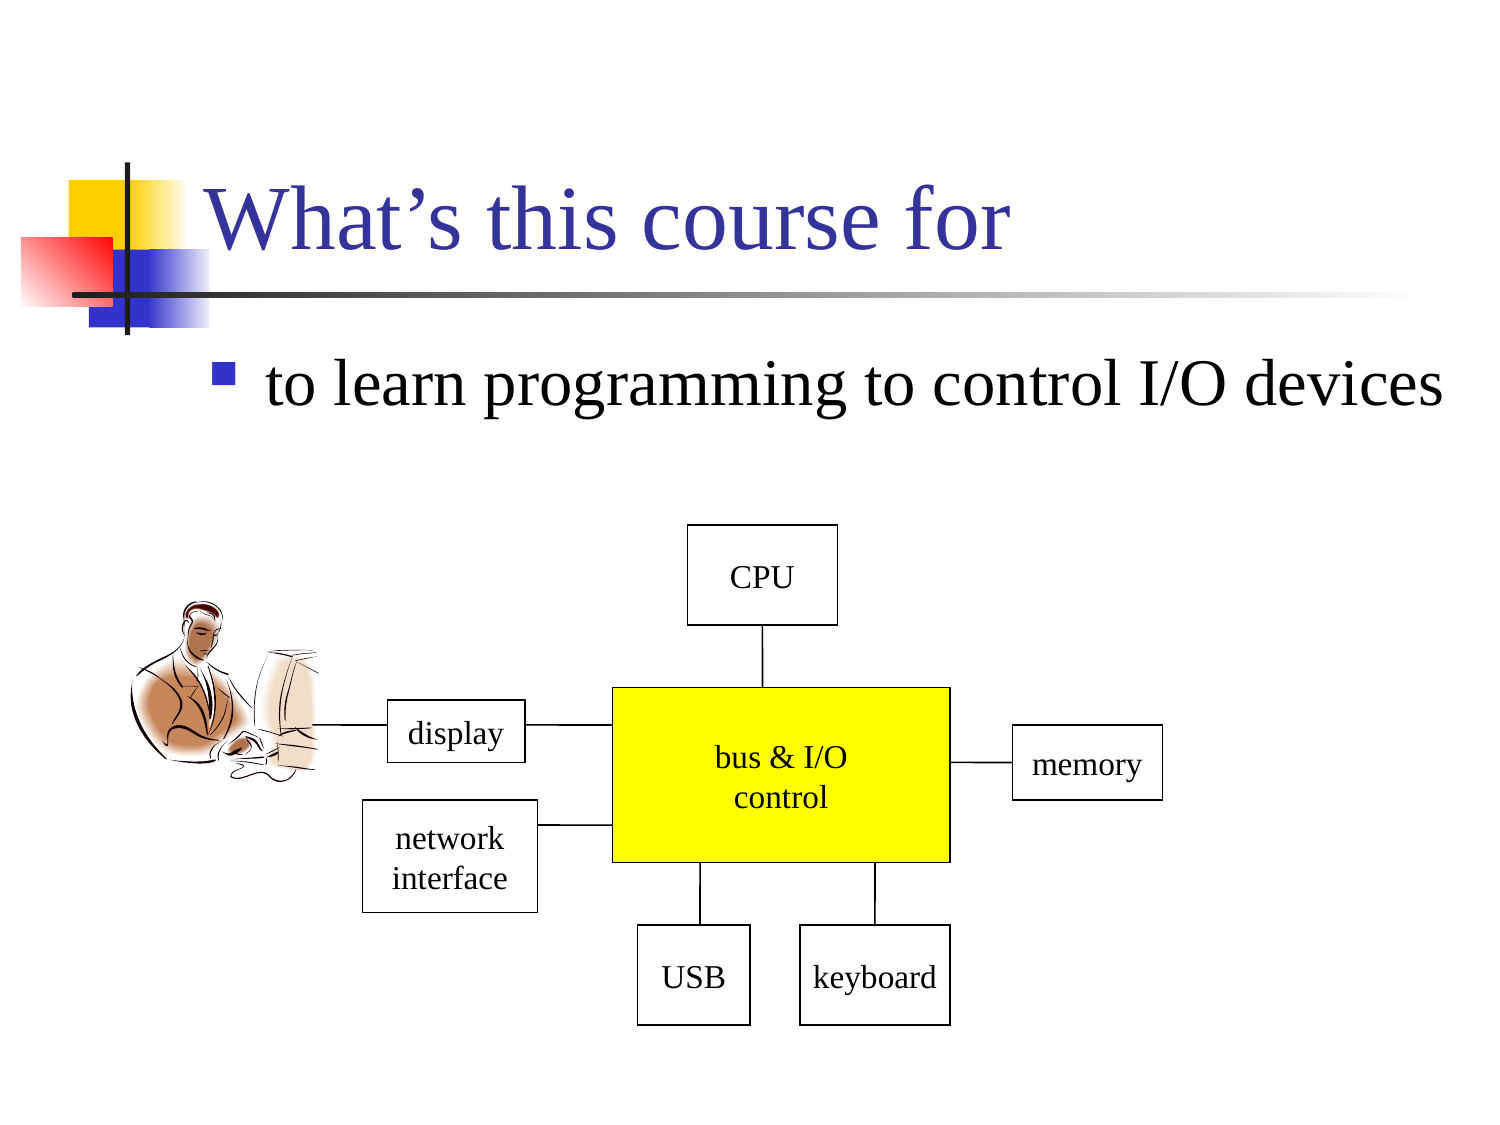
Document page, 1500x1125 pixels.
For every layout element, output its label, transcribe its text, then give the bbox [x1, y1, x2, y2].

list to learn programming to control I/O devices [193, 331, 1469, 475]
title What’s this course for [188, 35, 1468, 275]
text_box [124, 524, 1163, 1025]
